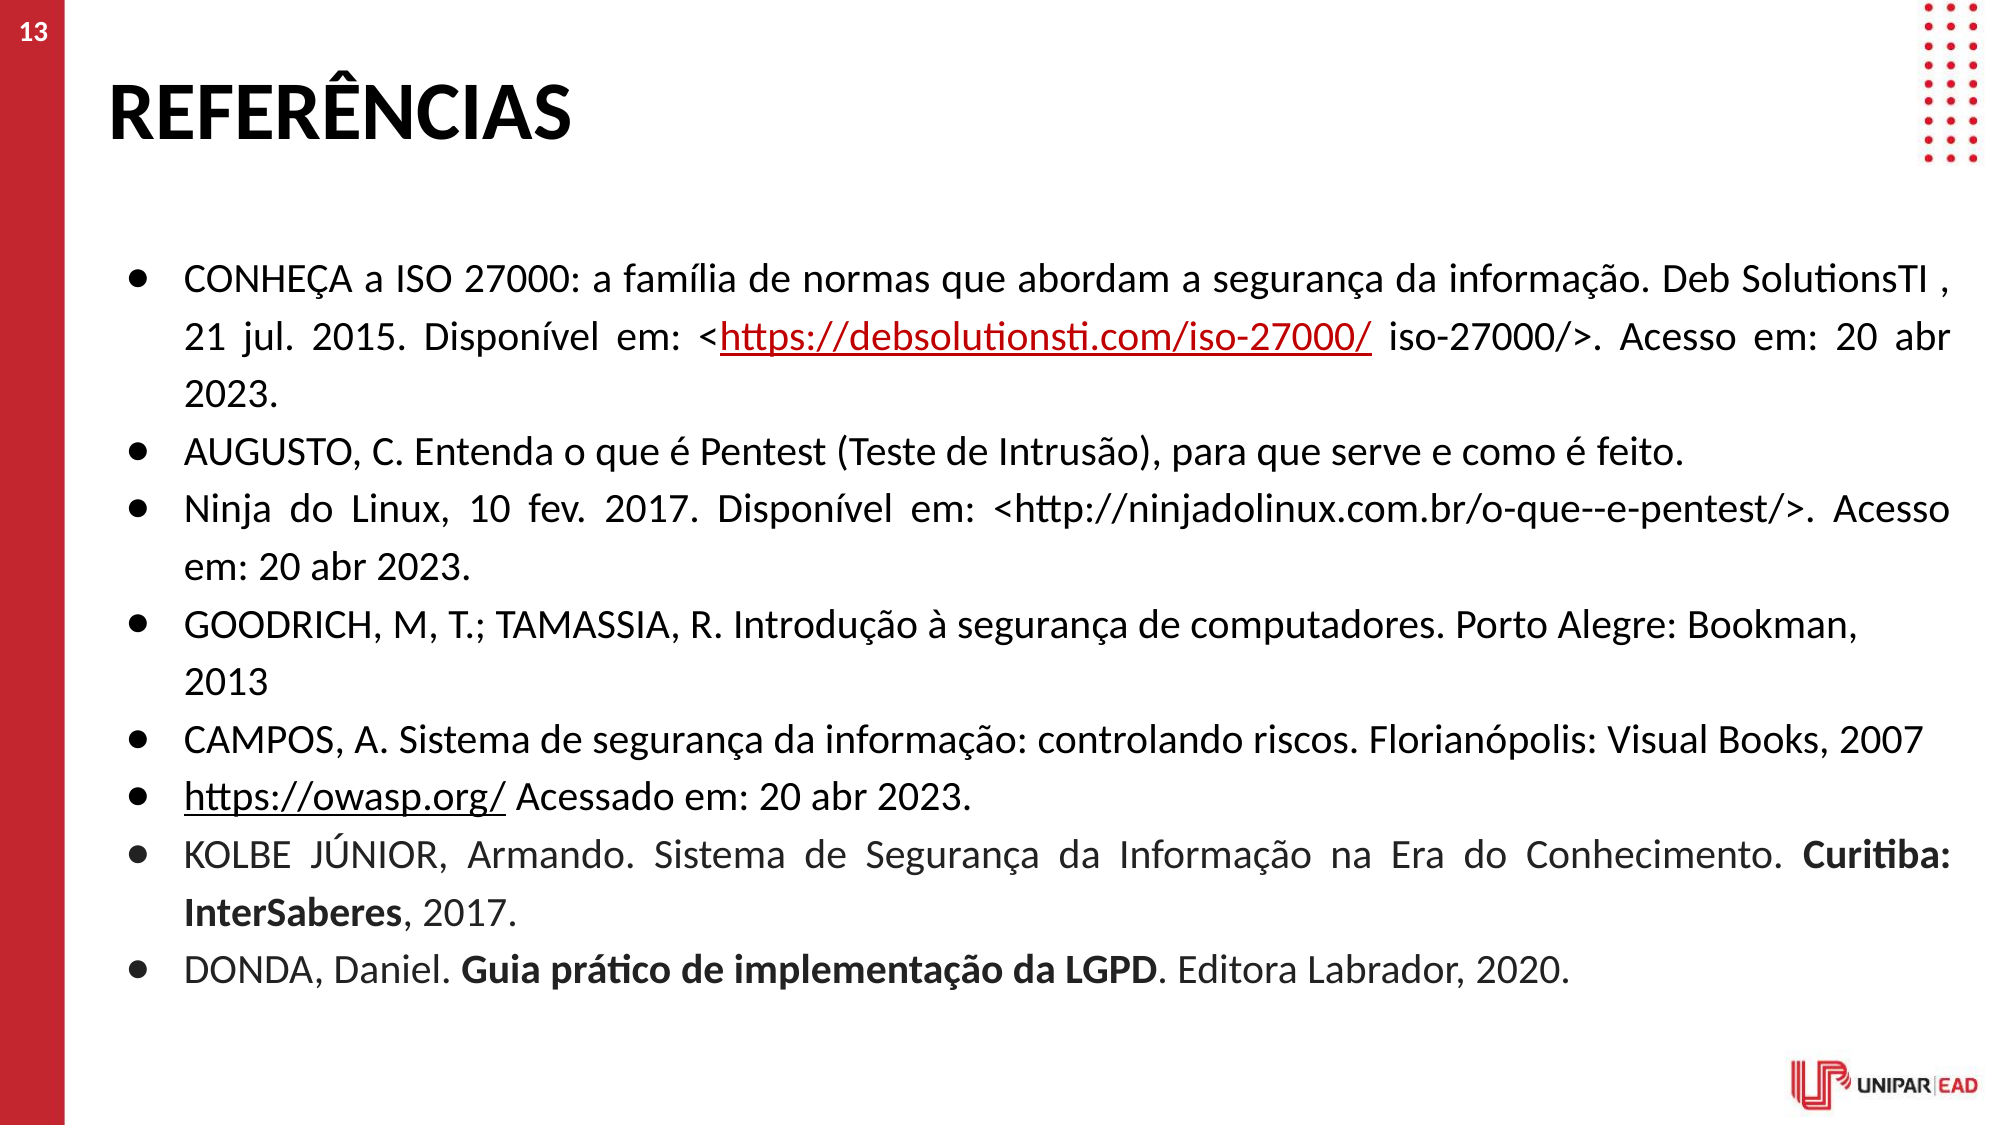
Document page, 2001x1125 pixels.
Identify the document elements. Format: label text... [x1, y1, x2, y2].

title REFERÊNCIAS [93, 59, 1917, 189]
picture [0, 0, 2001, 1125]
slide_number 13 [0, 0, 73, 60]
list CONHEÇA a ISO 27000: a família de normas que abordam a segurança da informação. Deb SolutionsTI , 21 jul. 2015. Disponível em: <https://debsolutionsti.com/iso-27000/ iso-27000/>. Acesso em: 20 abr 2023. AUGUSTO, C. Entenda o que é Pentest (Teste de Intrusão), para que serve e como é feito. Ninja do Linux, 10 fev. 2017. Disponível em: <http://ninjadolinux.com.br/o-que--e-pentest/>. Acesso em: 20 abr 2023. GOODRICH, M, T.; TAMASSIA, R. Introdução à segurança de computadores. Porto Alegre: Bookman, 2013 CAMPOS, A. Sistema de segurança da informação: controlando riscos. Florianópolis: Visual Books, 2007 https://owasp.org/ Acessado em: 20 abr 2023. KOLBE JÚNIOR, Armando. Sistema de Segurança da Informação na Era do Conhecimento. Curitiba: InterSaberes, 2017. DONDA, Daniel. Guia prático de implementação da LGPD. Editora Labrador, 2020. [93, 235, 1967, 1044]
